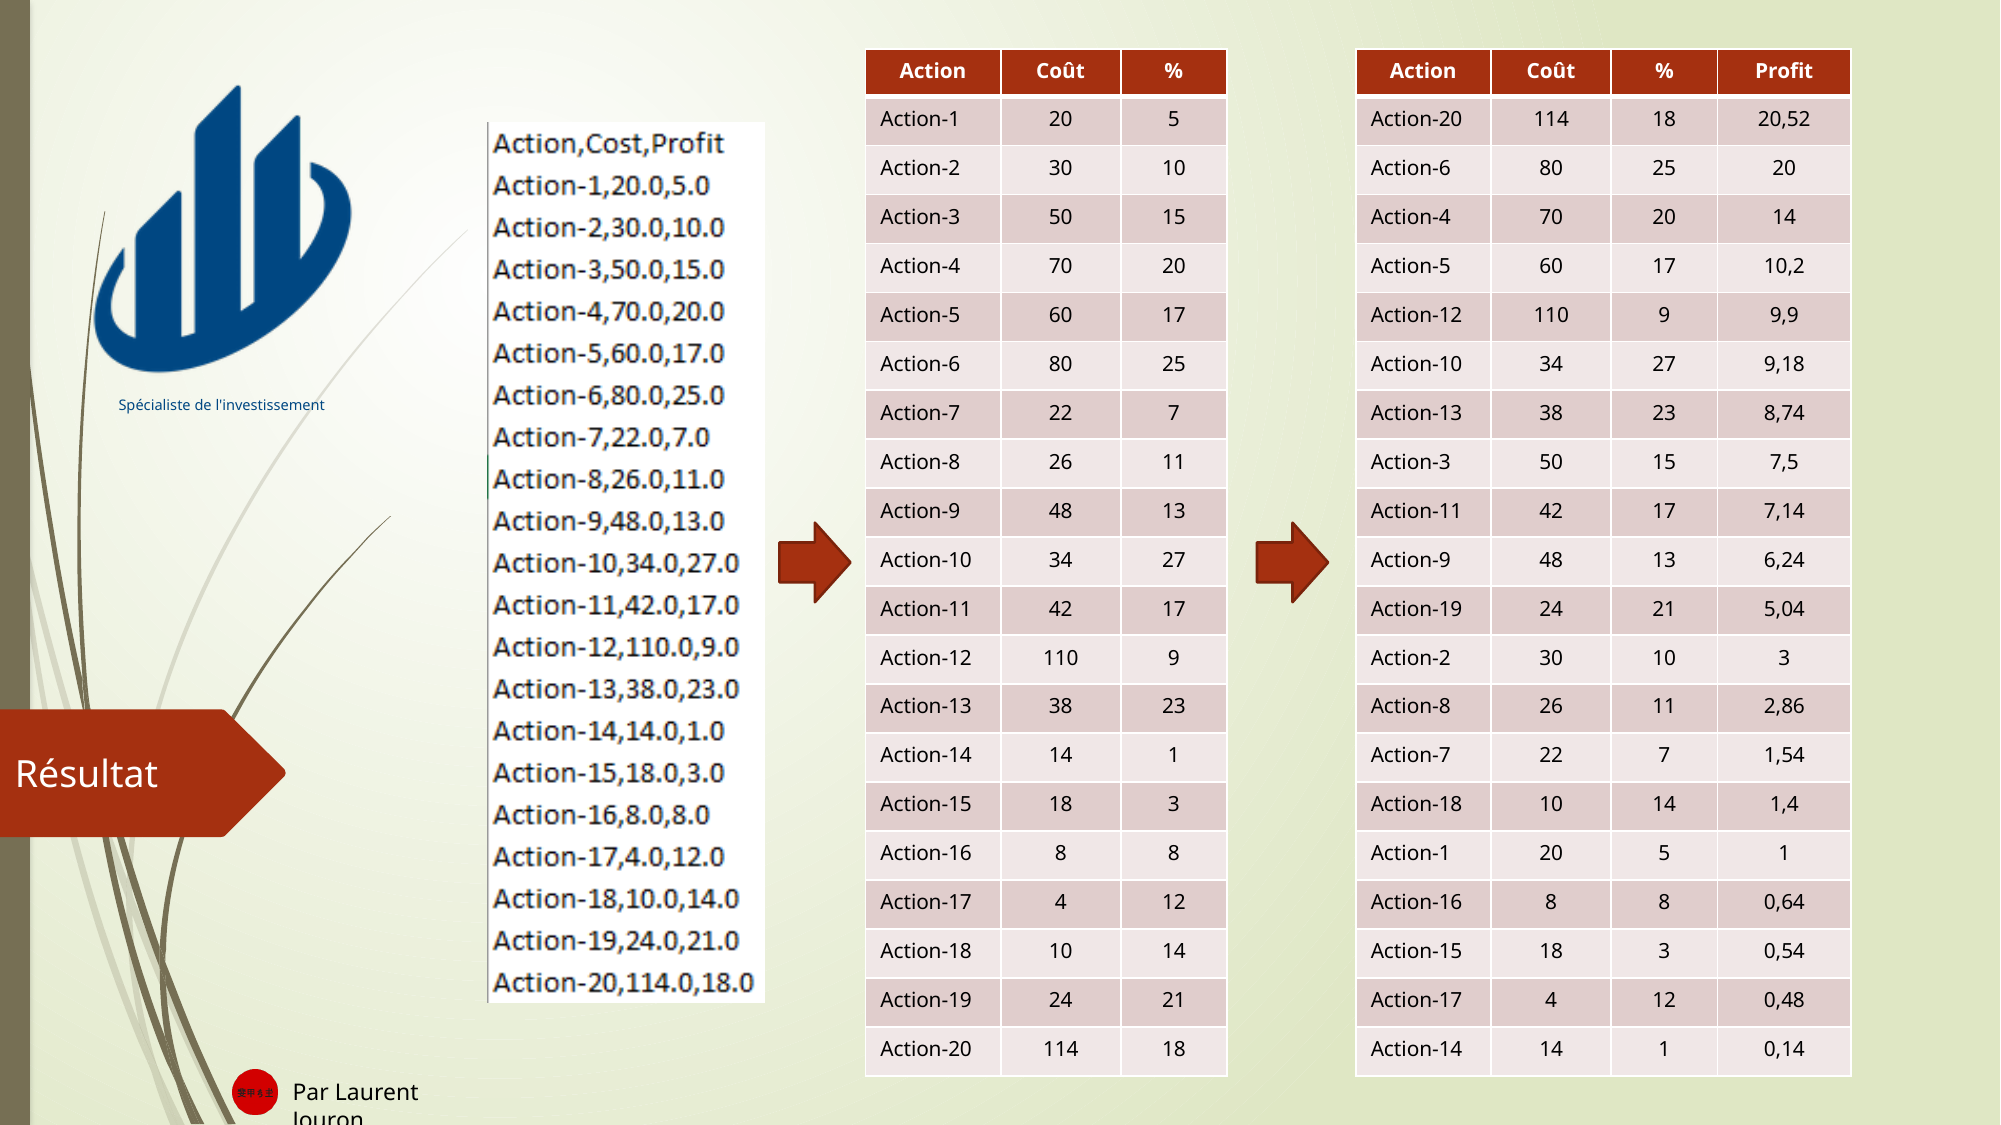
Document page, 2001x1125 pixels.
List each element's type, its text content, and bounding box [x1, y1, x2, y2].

table_cell 80 [1492, 146, 1610, 194]
table_cell Action-10 [1357, 342, 1490, 389]
table_cell Action-20 [866, 1028, 1000, 1075]
table_cell 22 [1492, 734, 1610, 781]
table_cell 21 [1612, 587, 1717, 634]
table_cell Action-10 [866, 538, 1000, 585]
table_cell Action-13 [1357, 391, 1490, 438]
table_cell Action-12 [866, 636, 1000, 683]
table_cell 42 [1002, 587, 1120, 634]
table_cell 24 [1492, 587, 1610, 634]
table_cell 48 [1492, 538, 1610, 585]
table_cell 11 [1122, 440, 1226, 487]
table_cell 8 [1002, 832, 1120, 879]
table_cell 1 [1122, 734, 1226, 781]
table_cell 110 [1492, 293, 1610, 341]
table_cell 2,86 [1718, 685, 1850, 732]
table_cell 27 [1612, 342, 1717, 389]
table_cell 48 [1002, 489, 1120, 536]
table_cell 20 [1492, 832, 1610, 879]
table_cell 14 [1002, 734, 1120, 781]
table_cell Action-18 [1357, 783, 1490, 830]
table_cell 7,5 [1718, 440, 1850, 487]
text_box [1255, 521, 1330, 604]
table_cell 50 [1002, 195, 1120, 243]
table_cell 8 [1122, 832, 1226, 879]
table_cell 3 [1718, 636, 1850, 683]
table_cell 17 [1612, 489, 1717, 536]
table_cell 15 [1122, 195, 1226, 243]
table_cell 34 [1492, 342, 1610, 389]
table_cell 0,54 [1718, 930, 1850, 977]
table_cell 20,52 [1718, 99, 1850, 145]
table_cell Action-17 [866, 881, 1000, 928]
table_cell 114 [1002, 1028, 1120, 1075]
table_cell Action-17 [1357, 979, 1490, 1026]
picture [232, 1068, 279, 1115]
table_header Action [866, 50, 1000, 94]
table_cell 26 [1002, 440, 1120, 487]
table_cell 14 [1718, 195, 1850, 243]
table_cell Action-5 [866, 293, 1000, 341]
table_cell 0,14 [1718, 1028, 1850, 1075]
table_cell 18 [1612, 99, 1717, 145]
text_box Spécialiste de l'investissement [83, 396, 360, 421]
table_cell 60 [1002, 293, 1120, 341]
table_header Coût [1492, 50, 1610, 94]
table_cell 12 [1612, 979, 1717, 1026]
table_cell 5 [1122, 99, 1226, 145]
table_cell Action-15 [866, 783, 1000, 830]
table_cell 14 [1492, 1028, 1610, 1075]
table_cell 1,4 [1718, 783, 1850, 830]
table_cell 13 [1612, 538, 1717, 585]
table_cell 10 [1122, 146, 1226, 194]
table_cell Action-9 [866, 489, 1000, 536]
table_header Profit [1718, 50, 1850, 94]
table_cell 7 [1612, 734, 1717, 781]
table_cell Action-2 [1357, 636, 1490, 683]
table_cell Action-6 [1357, 146, 1490, 194]
table_cell Action-7 [866, 391, 1000, 438]
table_cell 60 [1492, 244, 1610, 292]
table_cell 3 [1122, 783, 1226, 830]
table_cell 18 [1002, 783, 1120, 830]
table_cell Action-16 [866, 832, 1000, 879]
table_cell 38 [1492, 391, 1610, 438]
text_box Par Laurent Jouron [277, 1070, 459, 1125]
table_cell 9,18 [1718, 342, 1850, 389]
table_header % [1612, 50, 1717, 94]
table_cell 25 [1122, 342, 1226, 389]
table_cell 8,74 [1718, 391, 1850, 438]
table_cell 14 [1612, 783, 1717, 830]
table_cell 70 [1492, 195, 1610, 243]
table_cell 20 [1002, 99, 1120, 145]
table_cell Action-5 [1357, 244, 1490, 292]
picture [487, 122, 765, 1003]
table_cell 0,64 [1718, 881, 1850, 928]
table_cell Action-1 [1357, 832, 1490, 879]
table_cell 3 [1612, 930, 1717, 977]
table_cell Action-1 [866, 99, 1000, 145]
table_cell 21 [1122, 979, 1226, 1026]
table_cell 18 [1492, 930, 1610, 977]
table_cell 0,48 [1718, 979, 1850, 1026]
table_cell Action-9 [1357, 538, 1490, 585]
table_cell 10,2 [1718, 244, 1850, 292]
table_cell 30 [1002, 146, 1120, 194]
table_cell Action-11 [1357, 489, 1490, 536]
table_cell Action-14 [866, 734, 1000, 781]
table_cell 23 [1122, 685, 1226, 732]
table_cell Action-19 [1357, 587, 1490, 634]
table_cell Action-15 [1357, 930, 1490, 977]
table_cell 8 [1492, 881, 1610, 928]
table_cell 30 [1492, 636, 1610, 683]
table_cell 5 [1612, 832, 1717, 879]
table_cell 17 [1612, 244, 1717, 292]
table_cell 8 [1612, 881, 1717, 928]
table_cell 13 [1122, 489, 1226, 536]
table_cell 4 [1492, 979, 1610, 1026]
table_cell 80 [1002, 342, 1120, 389]
table_cell 17 [1122, 587, 1226, 634]
table_cell 70 [1002, 244, 1120, 292]
table_cell 4 [1002, 881, 1120, 928]
table_cell Action-12 [1357, 293, 1490, 341]
table_cell 114 [1492, 99, 1610, 145]
table_cell 17 [1122, 293, 1226, 341]
table_cell Action-6 [866, 342, 1000, 389]
table_cell 22 [1002, 391, 1120, 438]
table_cell Action-3 [1357, 440, 1490, 487]
table_cell 18 [1122, 1028, 1226, 1075]
table_cell 15 [1612, 440, 1717, 487]
table_cell 10 [1492, 783, 1610, 830]
table_cell 110 [1002, 636, 1120, 683]
table_cell 20 [1612, 195, 1717, 243]
table_cell 12 [1122, 881, 1226, 928]
table_cell 27 [1122, 538, 1226, 585]
table_cell 42 [1492, 489, 1610, 536]
table_cell Action-13 [866, 685, 1000, 732]
table_cell Action-4 [1357, 195, 1490, 243]
table_cell 25 [1612, 146, 1717, 194]
table_cell Action-19 [866, 979, 1000, 1026]
table_cell 9 [1612, 293, 1717, 341]
table_cell 24 [1002, 979, 1120, 1026]
picture [83, 75, 361, 389]
table_cell 9 [1122, 636, 1226, 683]
table_cell 9,9 [1718, 293, 1850, 341]
table_cell Action-2 [866, 146, 1000, 194]
table_cell Action-14 [1357, 1028, 1490, 1075]
table_cell 14 [1122, 930, 1226, 977]
table_cell 7 [1122, 391, 1226, 438]
table_cell 7,14 [1718, 489, 1850, 536]
table_cell 5,04 [1718, 587, 1850, 634]
table_cell Action-3 [866, 195, 1000, 243]
table_cell 34 [1002, 538, 1120, 585]
text_box [778, 521, 852, 604]
table_cell Action-7 [1357, 734, 1490, 781]
table_cell 26 [1492, 685, 1610, 732]
table_header % [1122, 50, 1226, 94]
table_cell 20 [1122, 244, 1226, 292]
table_cell 20 [1718, 146, 1850, 194]
table_cell 50 [1492, 440, 1610, 487]
table_cell 10 [1002, 930, 1120, 977]
table_cell 38 [1002, 685, 1120, 732]
table_cell Action-8 [866, 440, 1000, 487]
table_cell 11 [1612, 685, 1717, 732]
table_cell 1 [1718, 832, 1850, 879]
table_cell Action-16 [1357, 881, 1490, 928]
table_header Coût [1002, 50, 1120, 94]
table_cell Action-8 [1357, 685, 1490, 732]
table_cell 6,24 [1718, 538, 1850, 585]
table_cell Action-20 [1357, 99, 1490, 145]
table_cell 23 [1612, 391, 1717, 438]
table_cell Action-11 [866, 587, 1000, 634]
table_header Action [1357, 50, 1490, 94]
table_cell 1 [1612, 1028, 1717, 1075]
table_cell Action-18 [866, 930, 1000, 977]
table_cell Action-4 [866, 244, 1000, 292]
text_box Résultat [0, 742, 278, 803]
table_cell 1,54 [1718, 734, 1850, 781]
table_cell 10 [1612, 636, 1717, 683]
